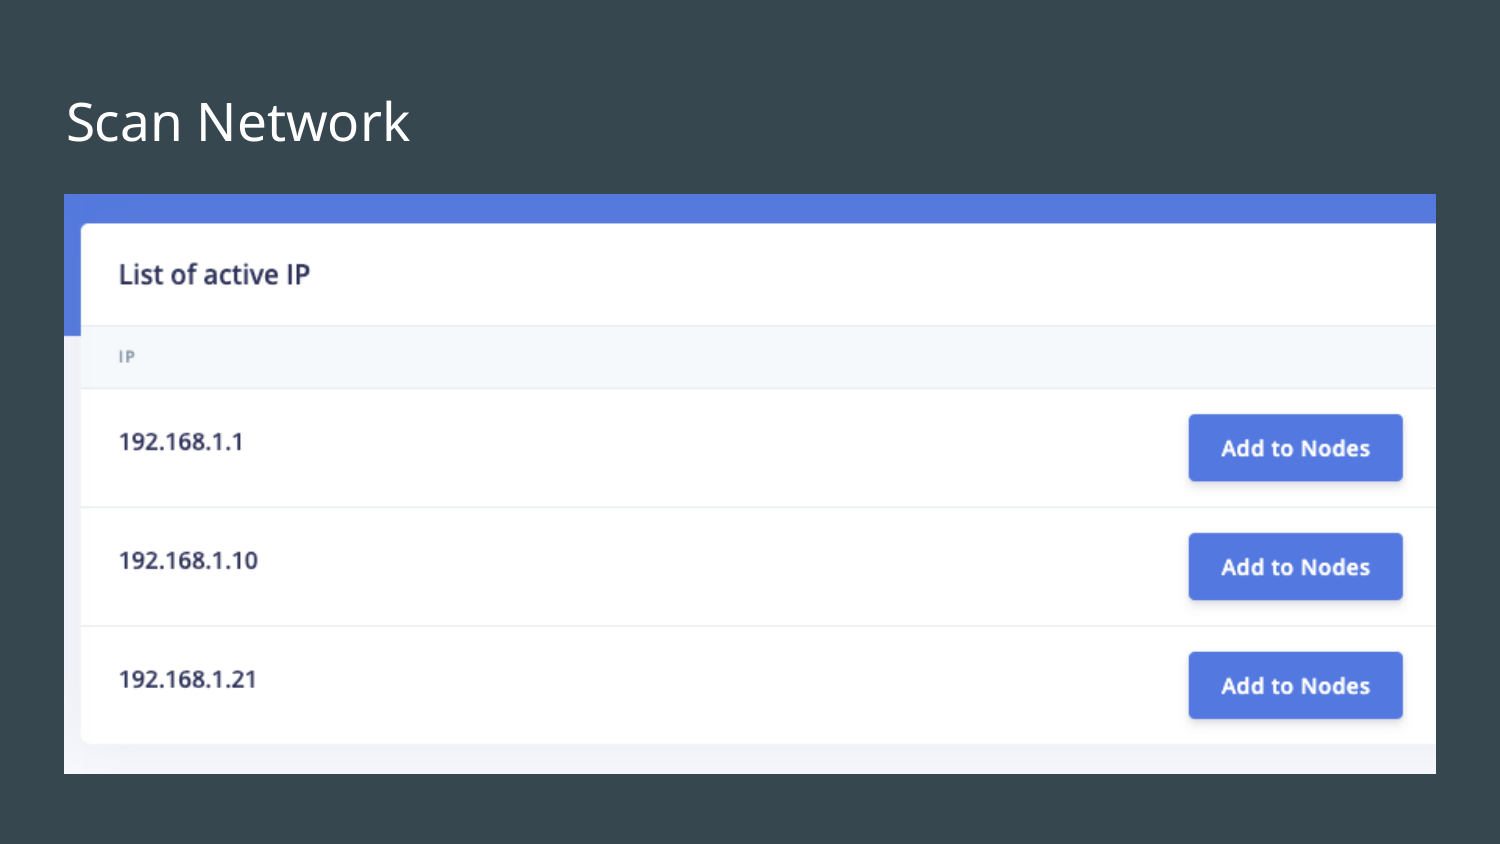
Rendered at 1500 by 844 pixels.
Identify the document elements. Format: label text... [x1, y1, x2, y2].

picture [63, 193, 1437, 775]
title Scan Network [51, 72, 1449, 167]
